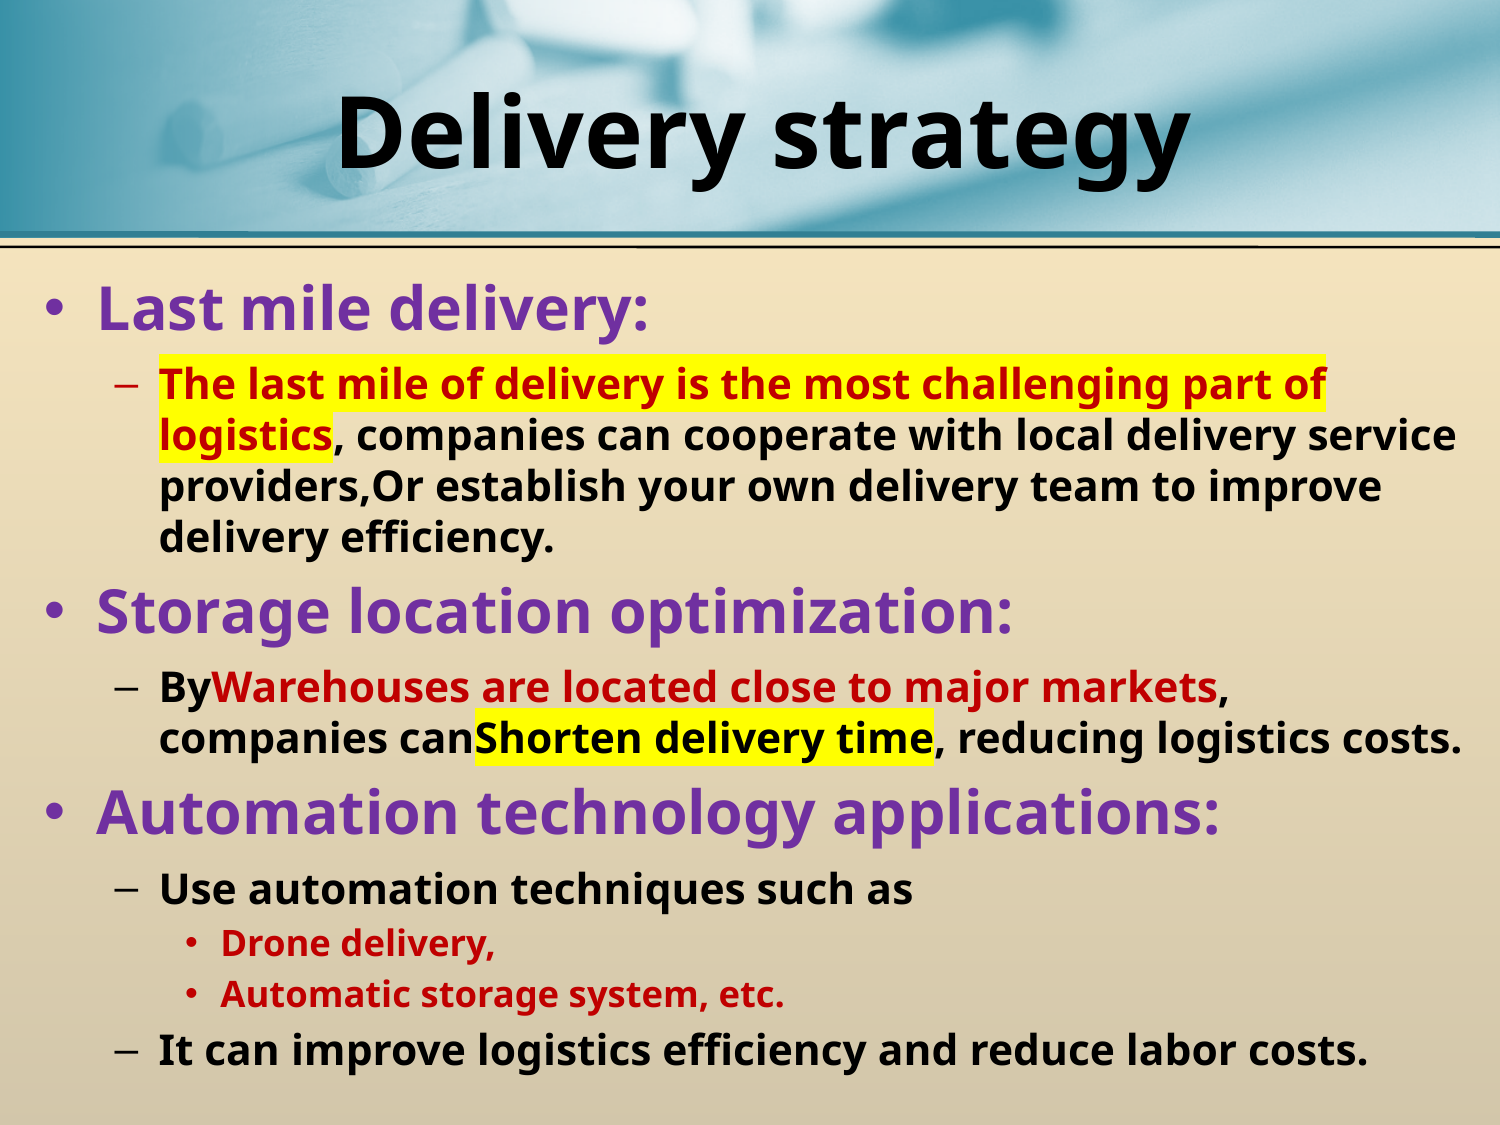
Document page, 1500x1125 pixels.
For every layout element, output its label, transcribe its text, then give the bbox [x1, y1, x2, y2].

title Delivery strategy [45, 24, 1481, 233]
list Last mile delivery: The last mile of delivery is the most challenging part of logistics, companies can cooperate with local delivery service providers,Or establish your own delivery team to improve delivery efficiency. Storage location optimization: ByWarehouses are located close to major markets, companies canShorten delivery time, reducing logistics costs. Automation technology applications: Use automation techniques such as Drone delivery, Automatic storage system, etc. It can improve logistics efficiency and reduce labor costs. [29, 262, 1481, 1103]
